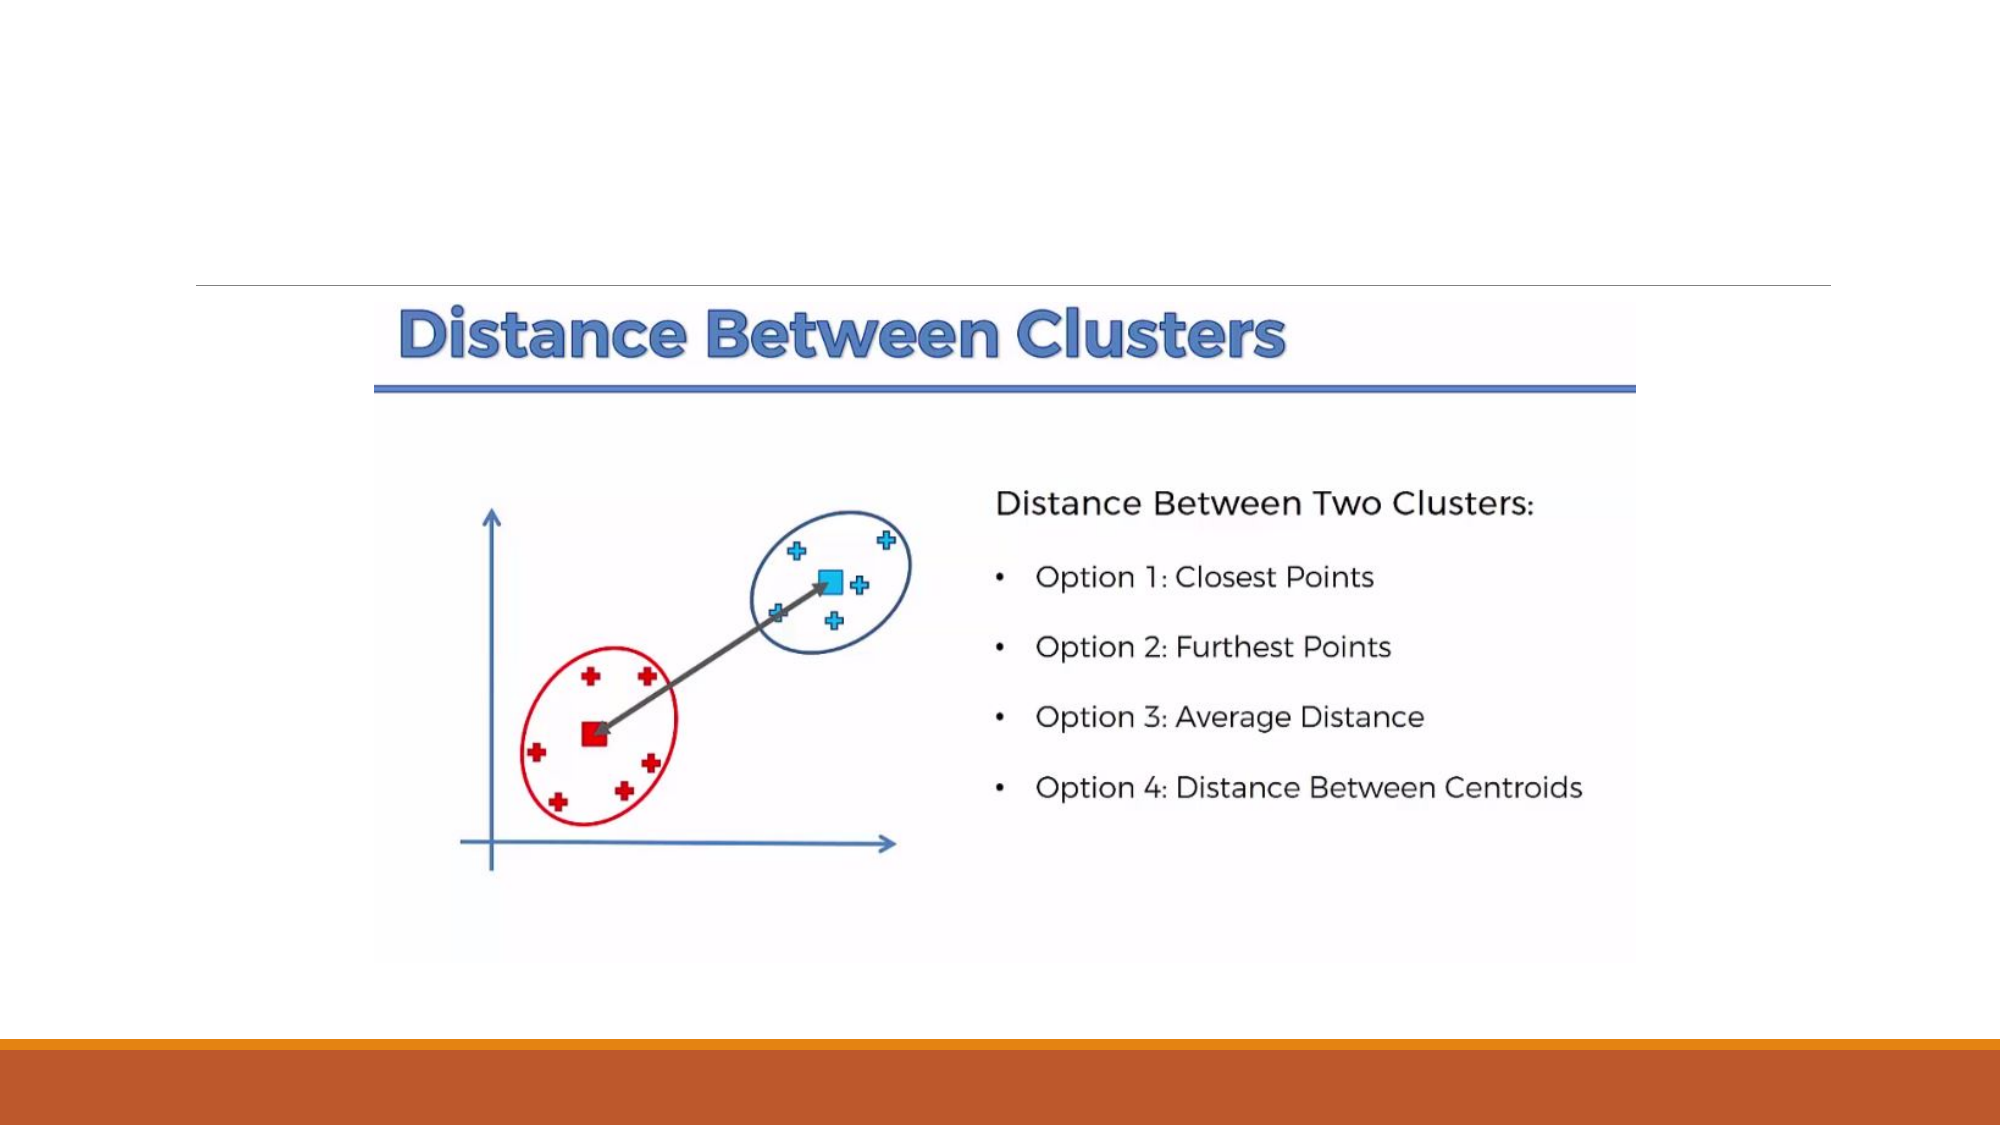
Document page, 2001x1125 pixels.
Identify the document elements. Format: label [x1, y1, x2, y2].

list [373, 302, 1637, 964]
